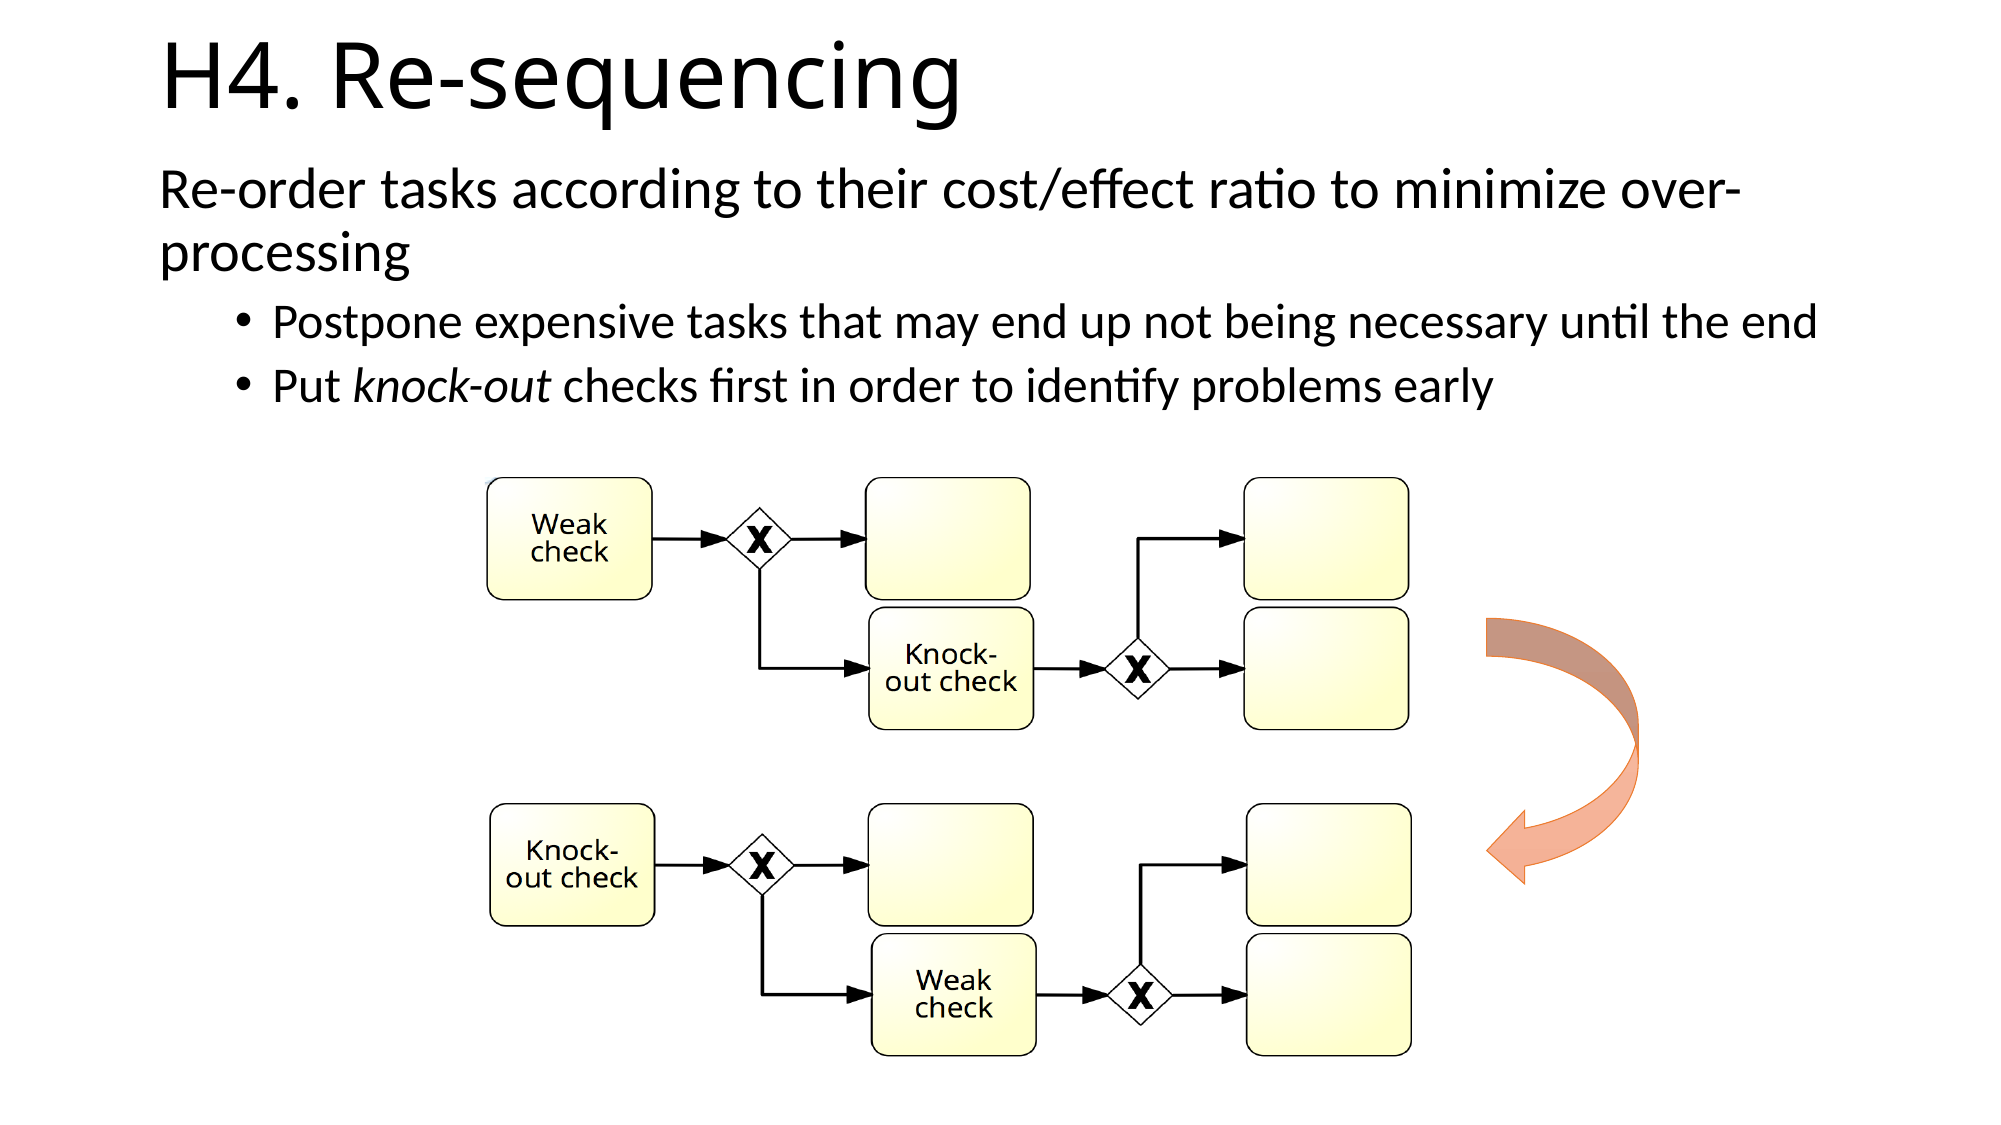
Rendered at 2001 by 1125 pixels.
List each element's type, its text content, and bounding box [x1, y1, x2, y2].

picture [484, 477, 1412, 734]
title H4. Re-sequencing [144, 14, 1650, 145]
list Re-order tasks according to their cost/effect ratio to minimize over-processing Postpone expensive tasks that may end up not being necessary until the end Put knock-out checks first in order to identify problems early [144, 151, 1890, 943]
text_box [1485, 617, 1639, 886]
picture [484, 796, 1418, 1061]
